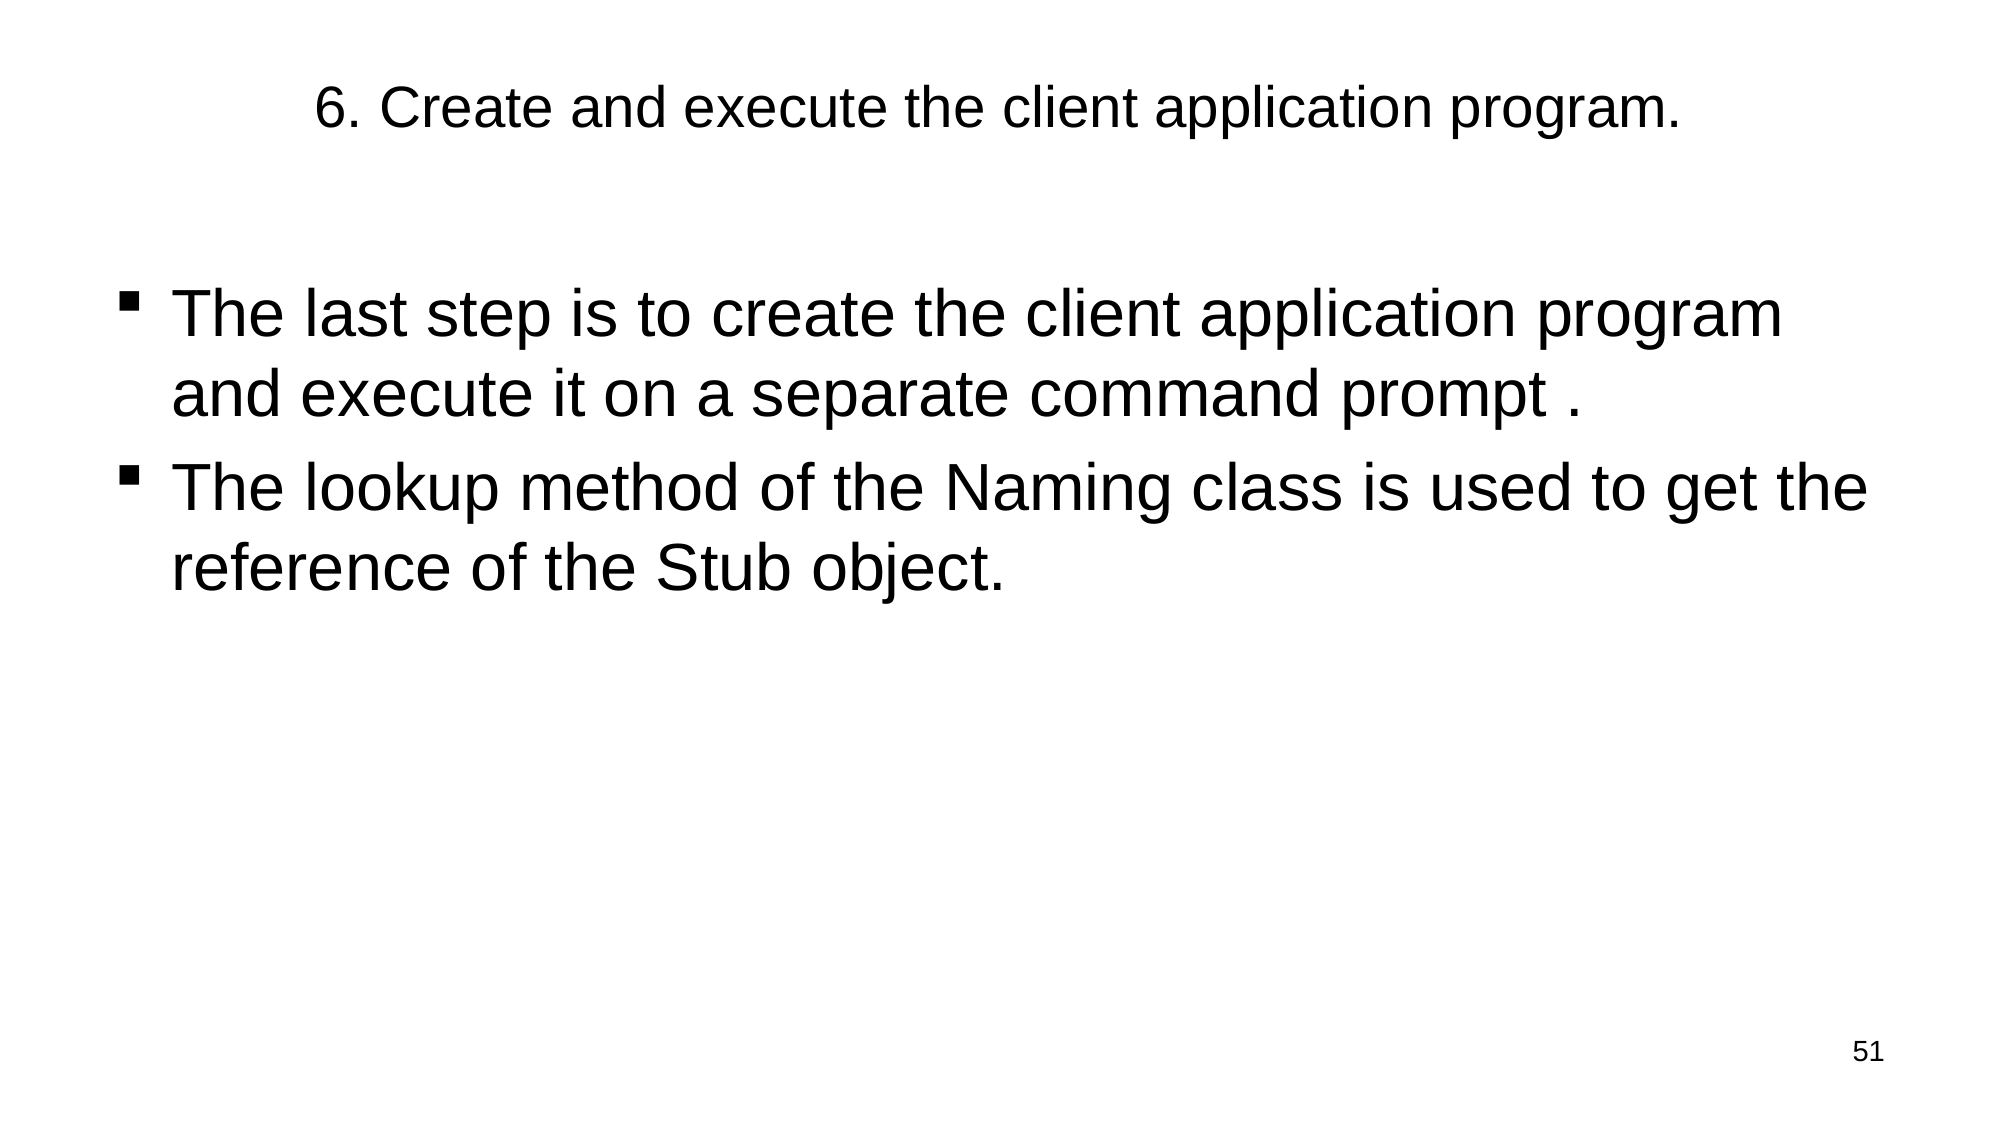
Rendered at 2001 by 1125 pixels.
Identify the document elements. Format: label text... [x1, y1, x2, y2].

slide_number 51 [1433, 1024, 1901, 1103]
list The last step is to create the client application program and execute it on a separate command prompt . The lookup method of the Naming class is used to get the reference of the Stub object. [99, 262, 1900, 1005]
title 6. Create and execute the client application program. [99, 45, 1900, 233]
